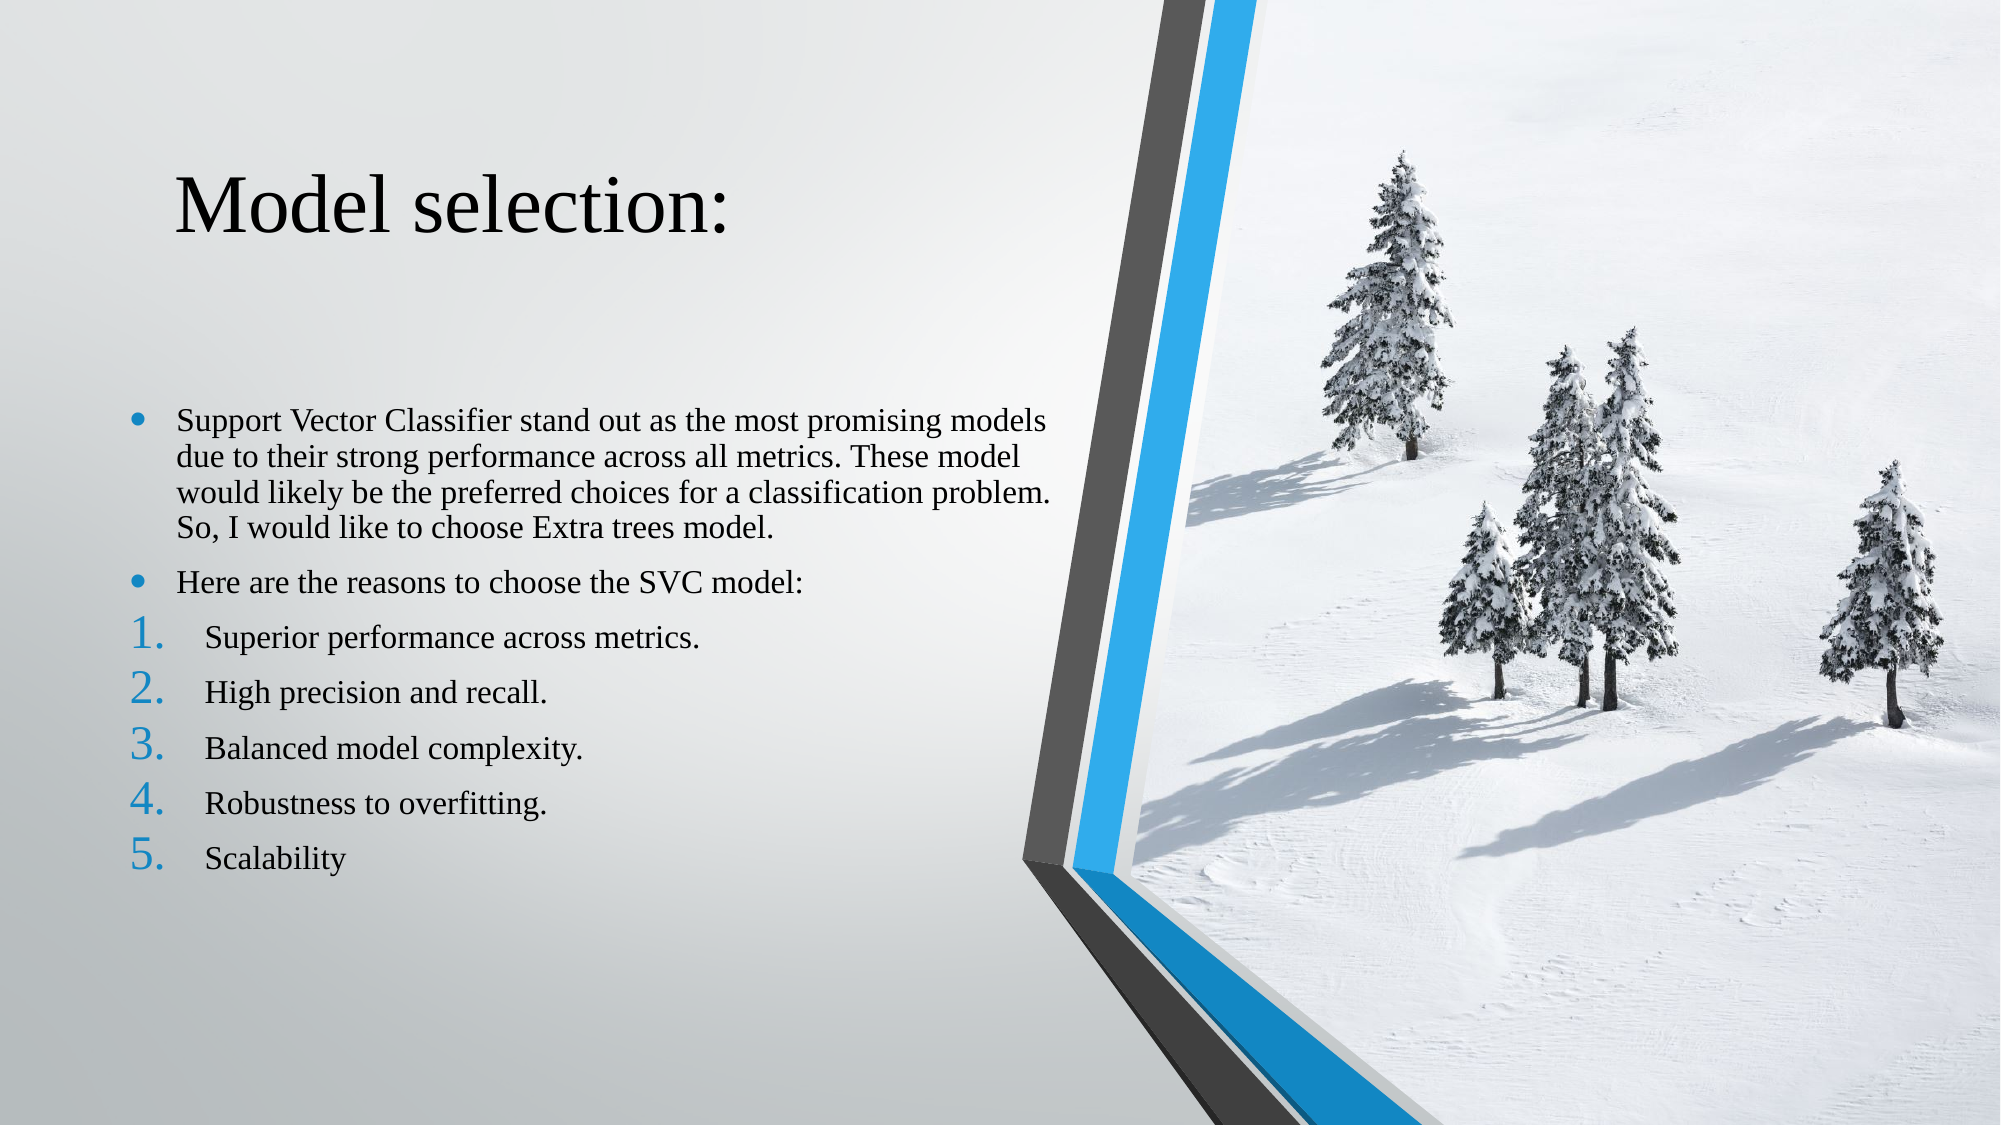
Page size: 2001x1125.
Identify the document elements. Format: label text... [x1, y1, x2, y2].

picture [1423, 0, 2000, 1125]
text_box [1022, 0, 1423, 1125]
list Support Vector Classifier stand out as the most promising models due to their strong performance across all metrics. These model would likely be the preferred choices for a classification problem. So, I would like to choose Extra trees model. Here are the reasons to choose the SVC model: Superior performance across metrics. High precision and recall. Balanced model complexity. Robustness to overfitting. Scalability [114, 286, 1022, 993]
text_box [0, 0, 1022, 1125]
title Model selection: [159, 112, 777, 286]
